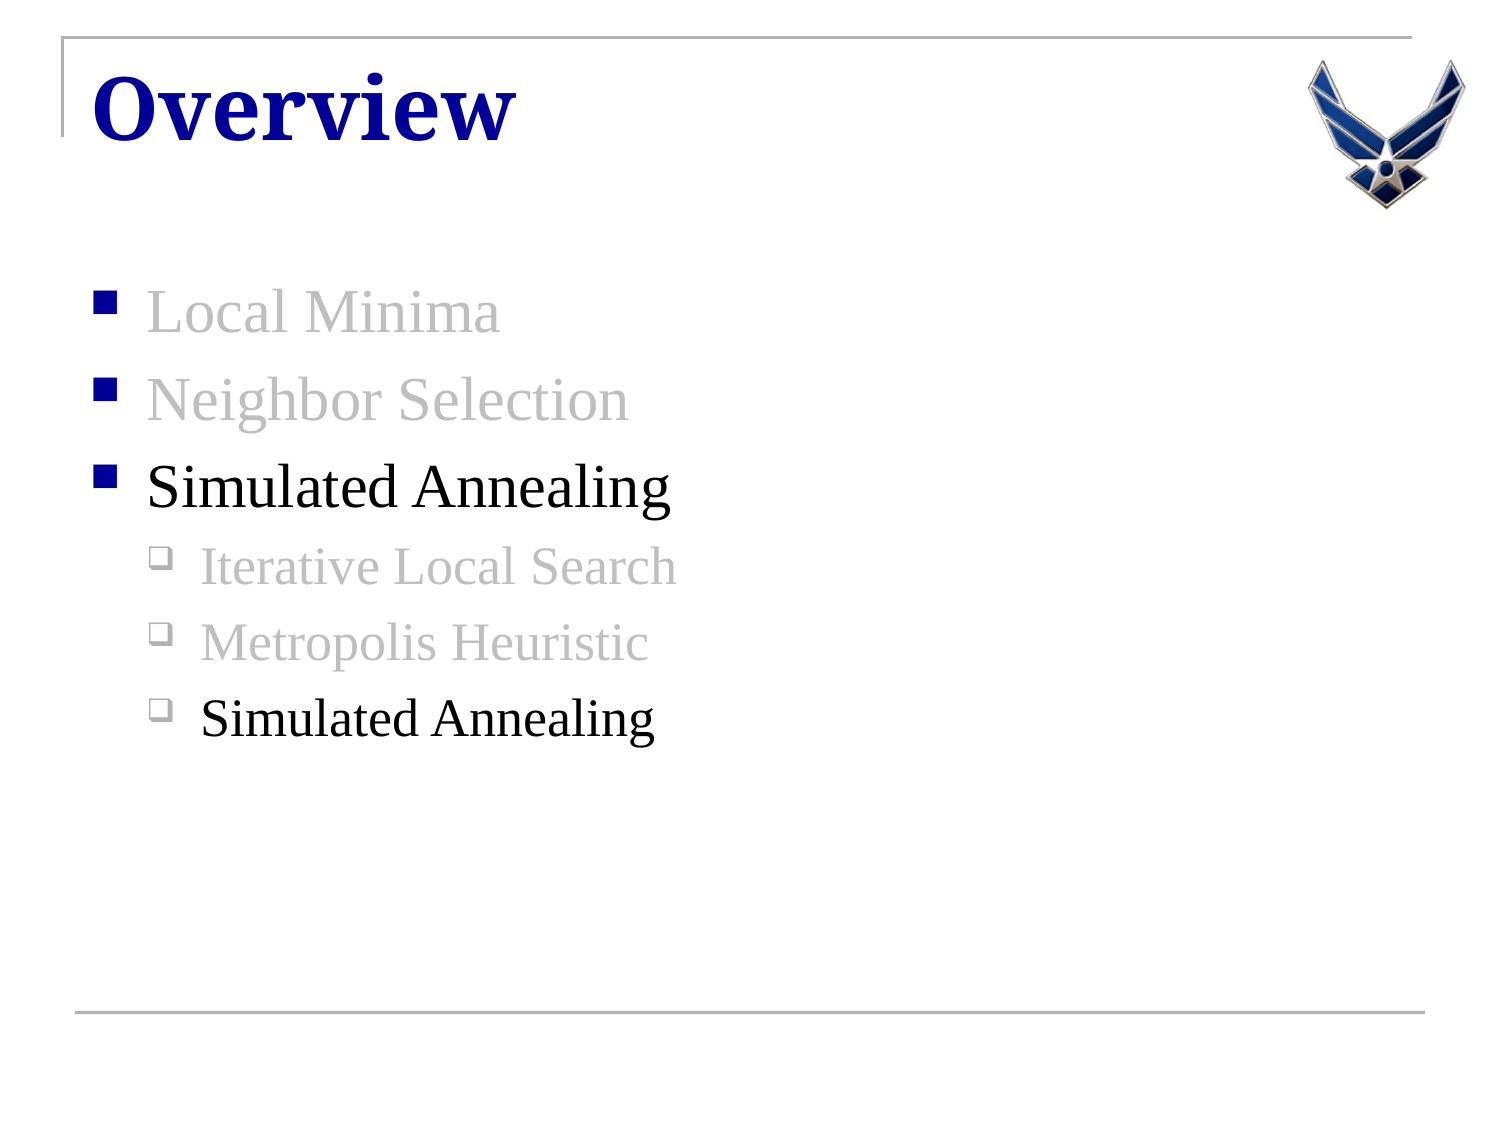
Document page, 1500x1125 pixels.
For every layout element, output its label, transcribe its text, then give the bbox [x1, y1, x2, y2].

picture [1425, 49, 1475, 217]
list Local Minima Neighbor Selection Simulated Annealing Iterative Local Search Metropolis Heuristic Simulated Annealing [75, 262, 1425, 1006]
title Overview [75, 45, 1425, 233]
